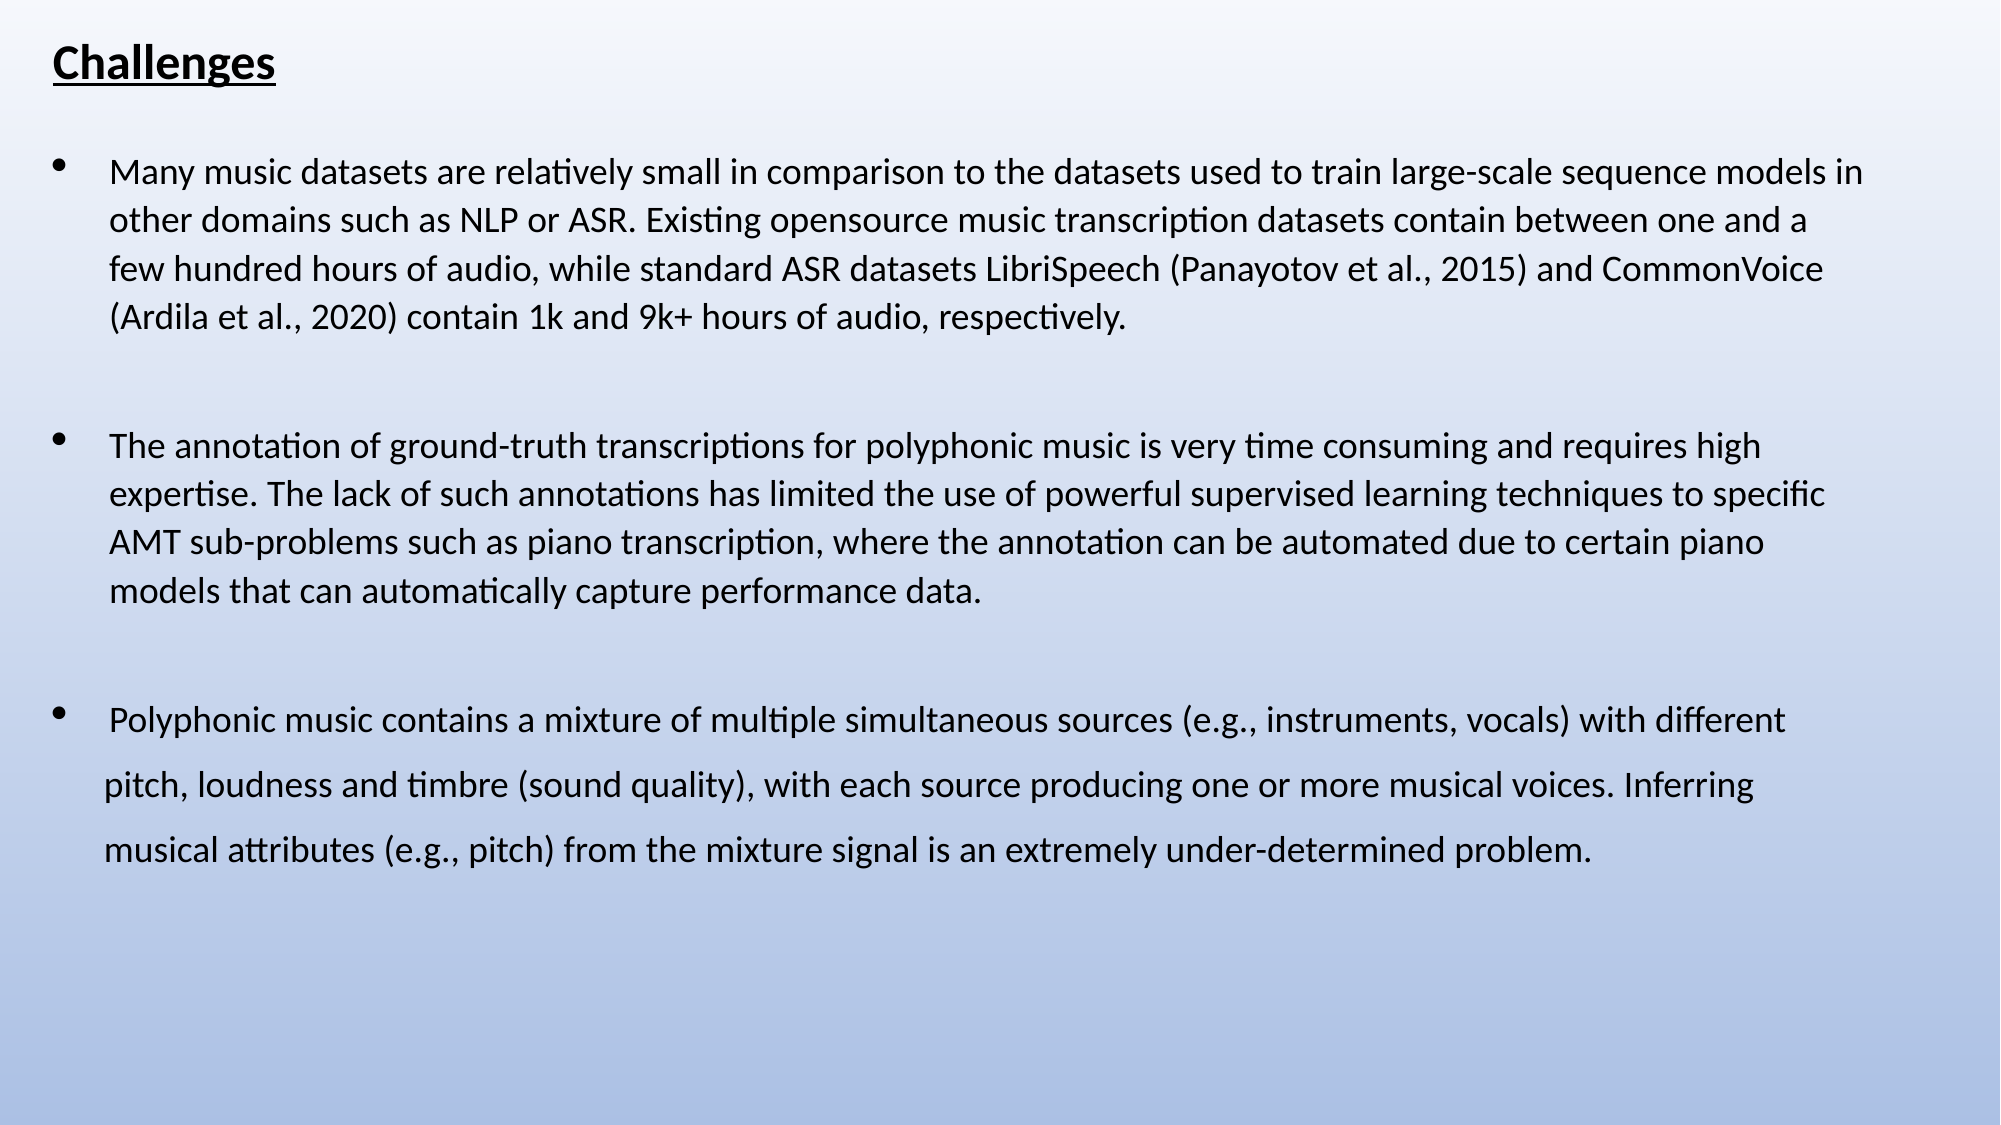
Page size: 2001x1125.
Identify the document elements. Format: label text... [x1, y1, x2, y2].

text_box Many music datasets are relatively small in comparison to the datasets used to train large-scale sequence models in other domains such as NLP or ASR. Existing opensource music transcription datasets contain between one and a few hundred hours of audio, while standard ASR datasets LibriSpeech (Panayotov et al., 2015) and CommonVoice (Ardila et al., 2020) contain 1k and 9k+ hours of audio, respectively. The annotation of ground-truth transcriptions for polyphonic music is very time consuming and requires high expertise. The lack of such annotations has limited the use of powerful supervised learning techniques to specific AMT sub-problems such as piano transcription, where the annotation can be automated due to certain piano models that can automatically capture performance data. Polyphonic music contains a mixture of multiple simultaneous sources (e.g., instruments, vocals) with different pitch, loudness and timbre (sound quality), with each source producing one or more musical voices. Inferring musical attributes (e.g., pitch) from the mixture signal is an extremely under-determined problem. [38, 136, 1888, 1007]
text_box Challenges [38, 21, 1409, 97]
